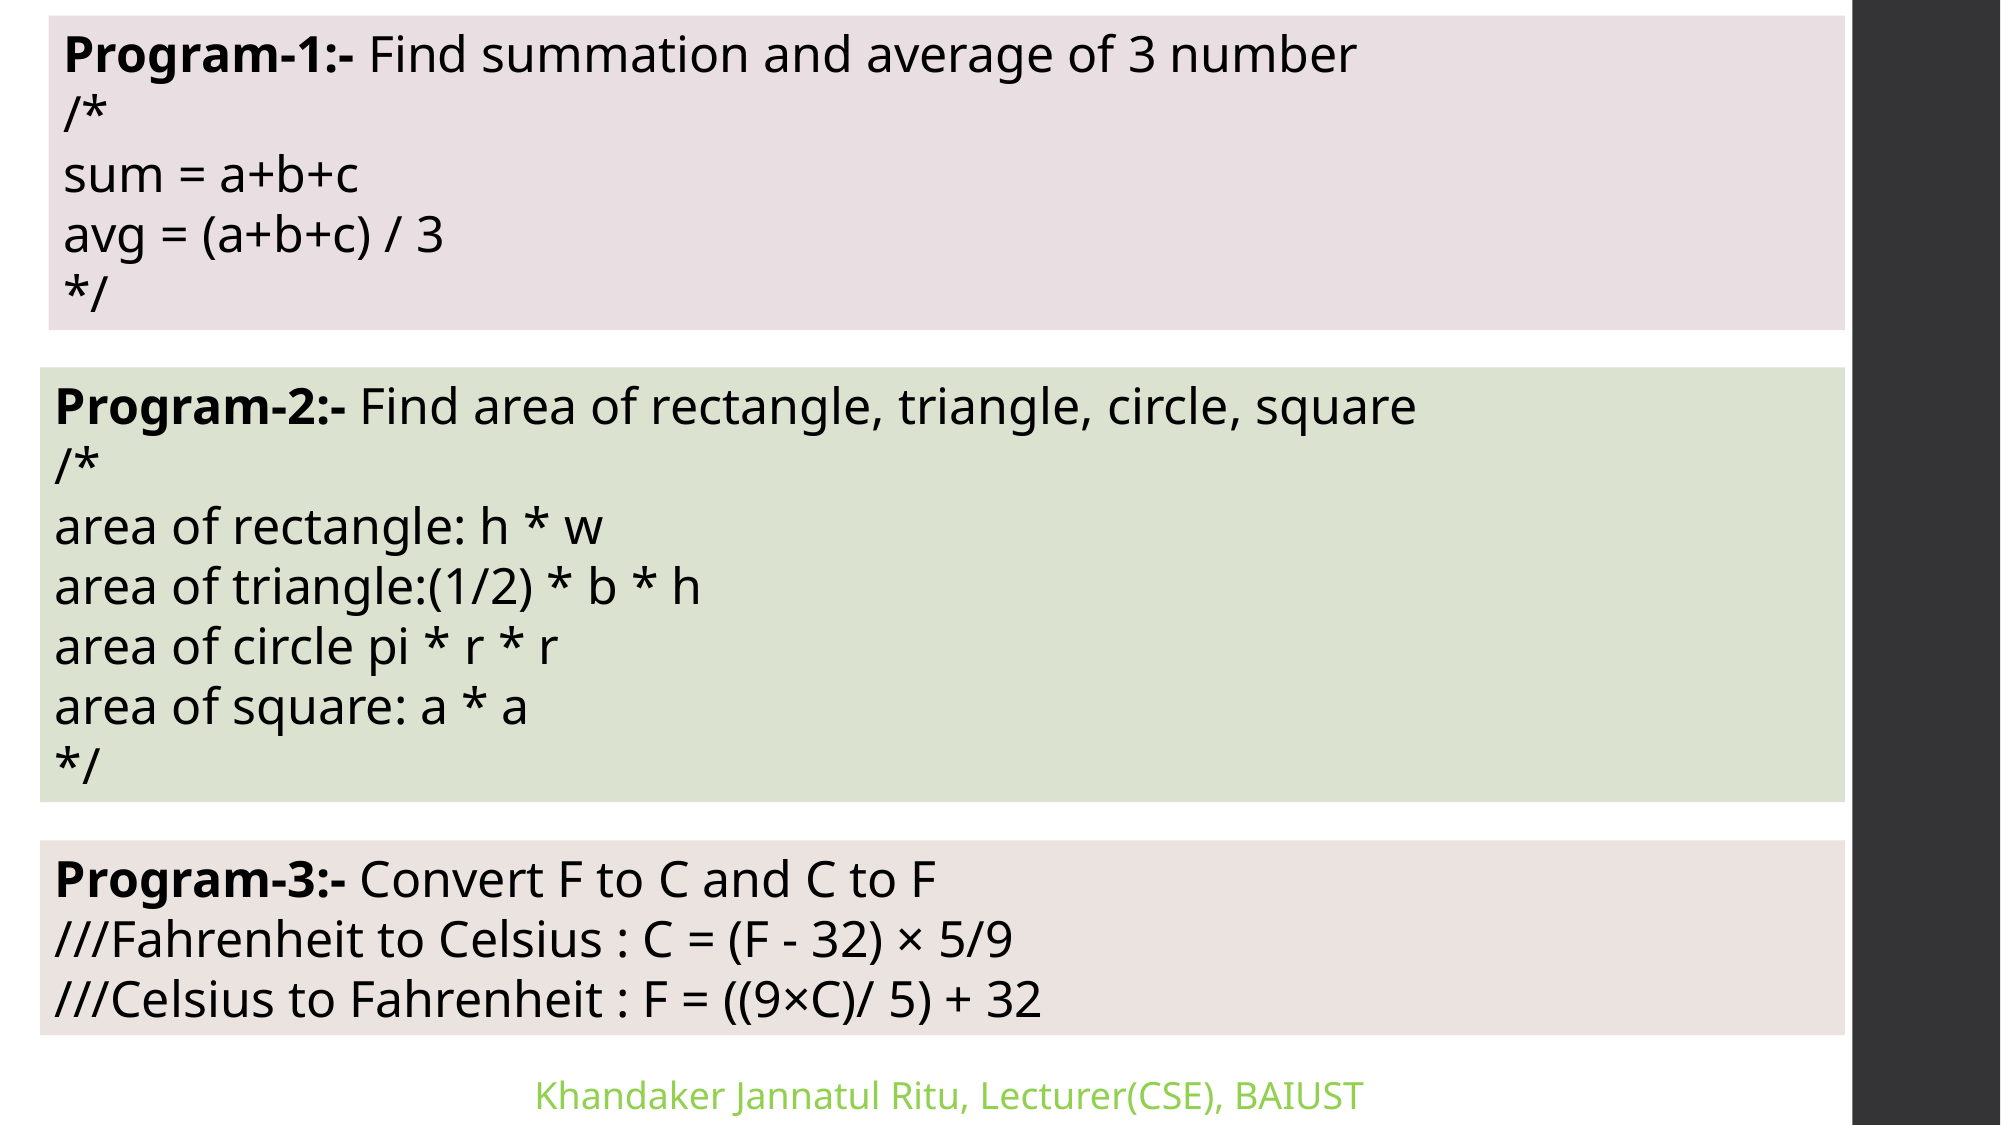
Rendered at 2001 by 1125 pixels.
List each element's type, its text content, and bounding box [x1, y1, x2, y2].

text_box Program-2:- Find area of rectangle, triangle, circle, square /* area of rectangle: h * w area of triangle:(1/2) * b * h area of circle pi * r * r area of square: a * a */ [40, 367, 1845, 803]
text_box Program-1:- Find summation and average of 3 number /* sum = a+b+c avg = (a+b+c) / 3 */ [48, 15, 1845, 331]
text_box Khandaker Jannatul Ritu, Lecturer(CSE), BAIUST [519, 1064, 1631, 1125]
text_box Program-3:- Convert F to C and C to F ///Fahrenheit to Celsius : C = (F - 32) × 5/9 ///Celsius to Fahrenheit : F = ((9×C)/ 5) + 32 [40, 840, 1845, 1036]
